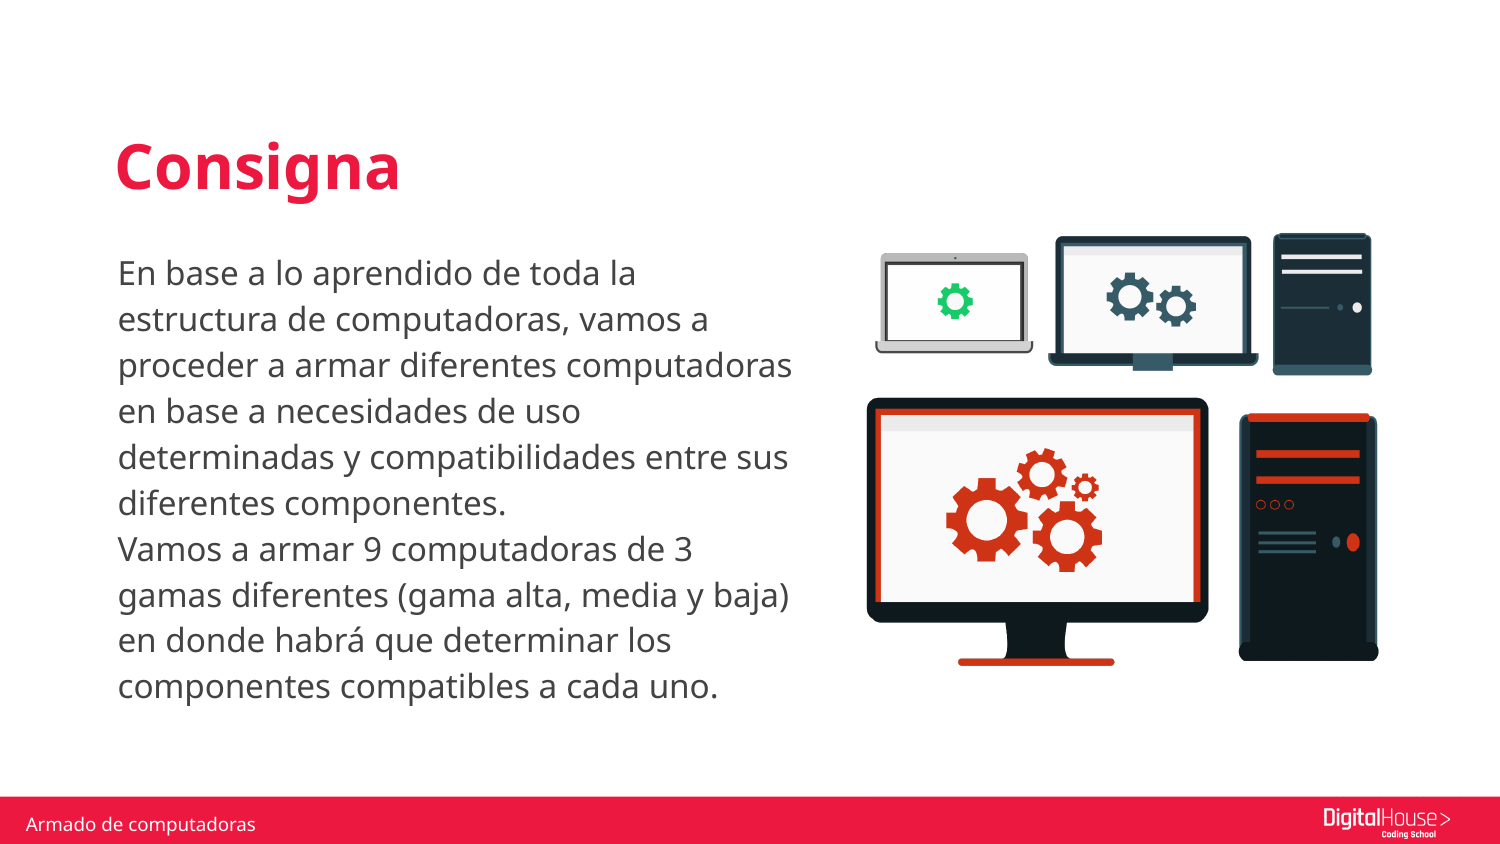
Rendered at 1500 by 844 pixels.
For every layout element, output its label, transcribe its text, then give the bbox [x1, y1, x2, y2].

picture [683, 157, 1500, 774]
picture [1324, 808, 1450, 839]
text_box En base a lo aprendido de toda la estructura de computadoras, vamos a proceder a armar diferentes computadoras en base a necesidades de uso determinadas y compatibilidades entre sus diferentes componentes. Vamos a armar 9 computadoras de 3 gamas diferentes (gama alta, media y baja) en donde habrá que determinar los componentes compatibles a cada uno. [102, 239, 795, 665]
text_box Consigna [101, 99, 613, 240]
